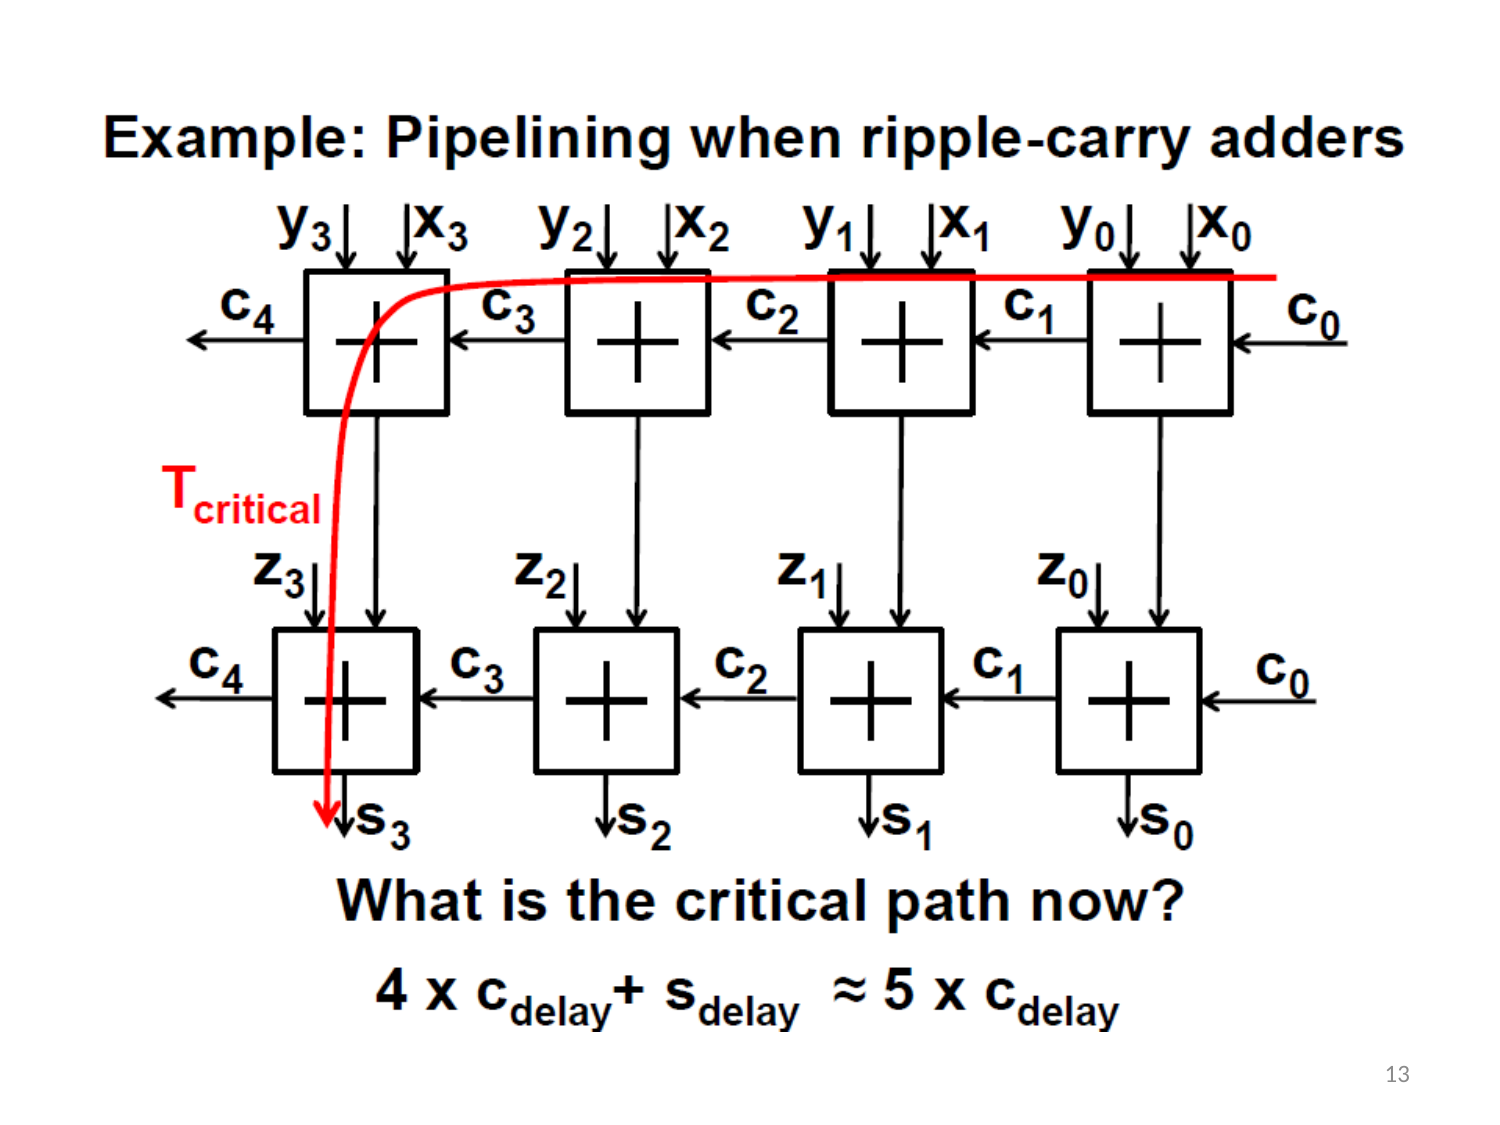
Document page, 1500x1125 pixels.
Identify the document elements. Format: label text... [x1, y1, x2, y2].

slide_number 13 [1074, 1042, 1425, 1103]
picture [75, 92, 1425, 1033]
